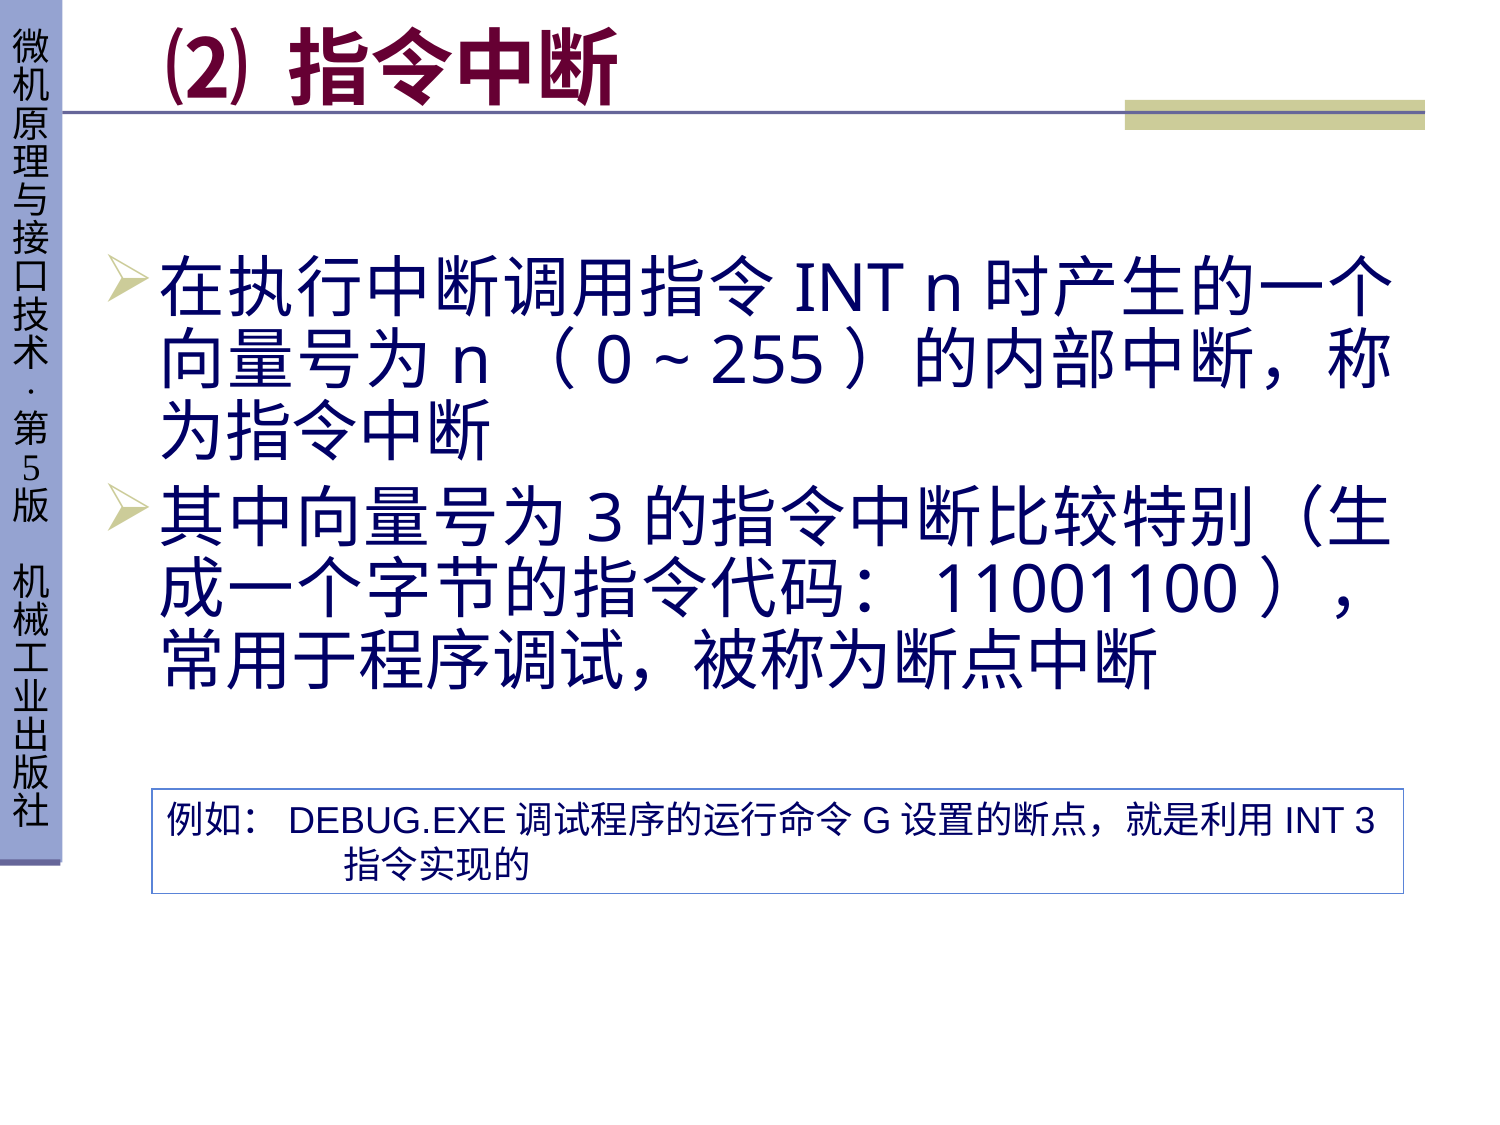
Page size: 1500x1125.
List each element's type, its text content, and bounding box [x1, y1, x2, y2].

text_box 例如：DEBUG.EXE调试程序的运行命令G设置的断点，就是利用INT 3指令实现的 [151, 788, 1404, 894]
title ⑵ 指令中断 [149, 24, 1426, 105]
list 在执行中断调用指令INT n时产生的一个向量号为n（0 ~ 255）的内部中断，称为指令中断 其中向量号为3的指令中断比较特别（生成一个字节的指令代码：11001100），常用于程序调试，被称为断点中断 [86, 246, 1410, 713]
